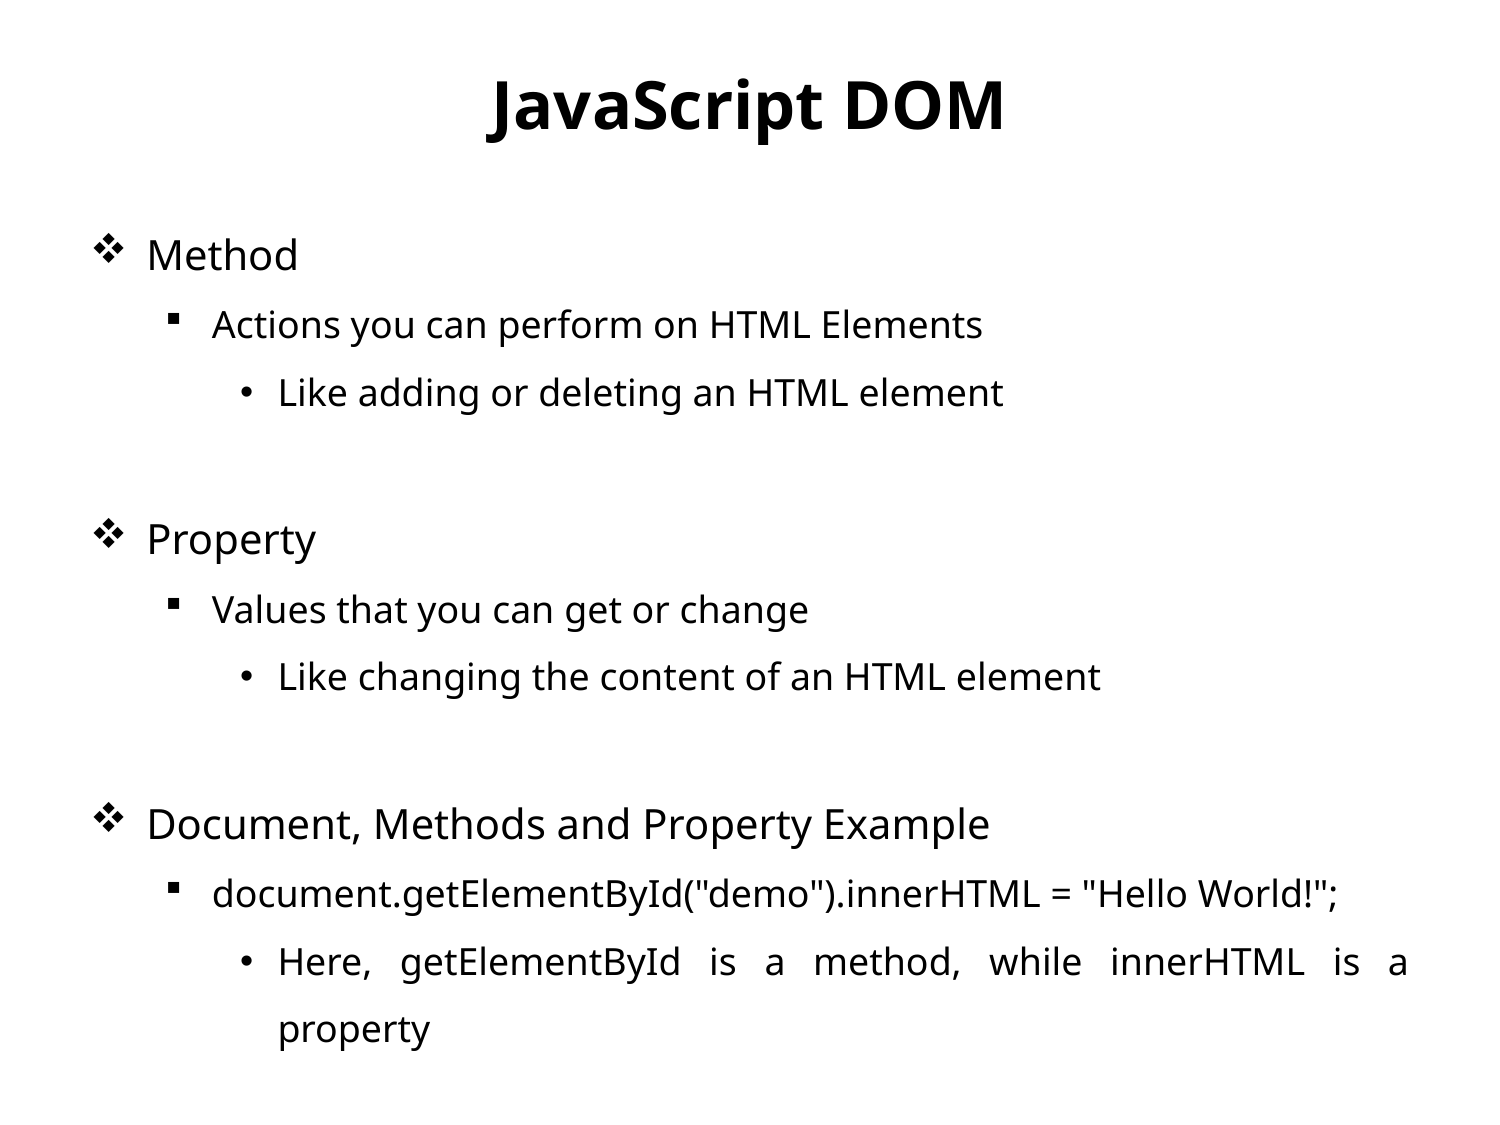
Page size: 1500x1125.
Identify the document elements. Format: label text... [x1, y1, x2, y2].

list Method Actions you can perform on HTML Elements Like adding or deleting an HTML element Property Values that you can get or change Like changing the content of an HTML element Document, Methods and Property Example document.getElementById("demo").innerHTML = "Hello World!"; Here, getElementById is a method, while innerHTML is a property [75, 196, 1425, 1071]
title JavaScript DOM [75, 45, 1425, 161]
